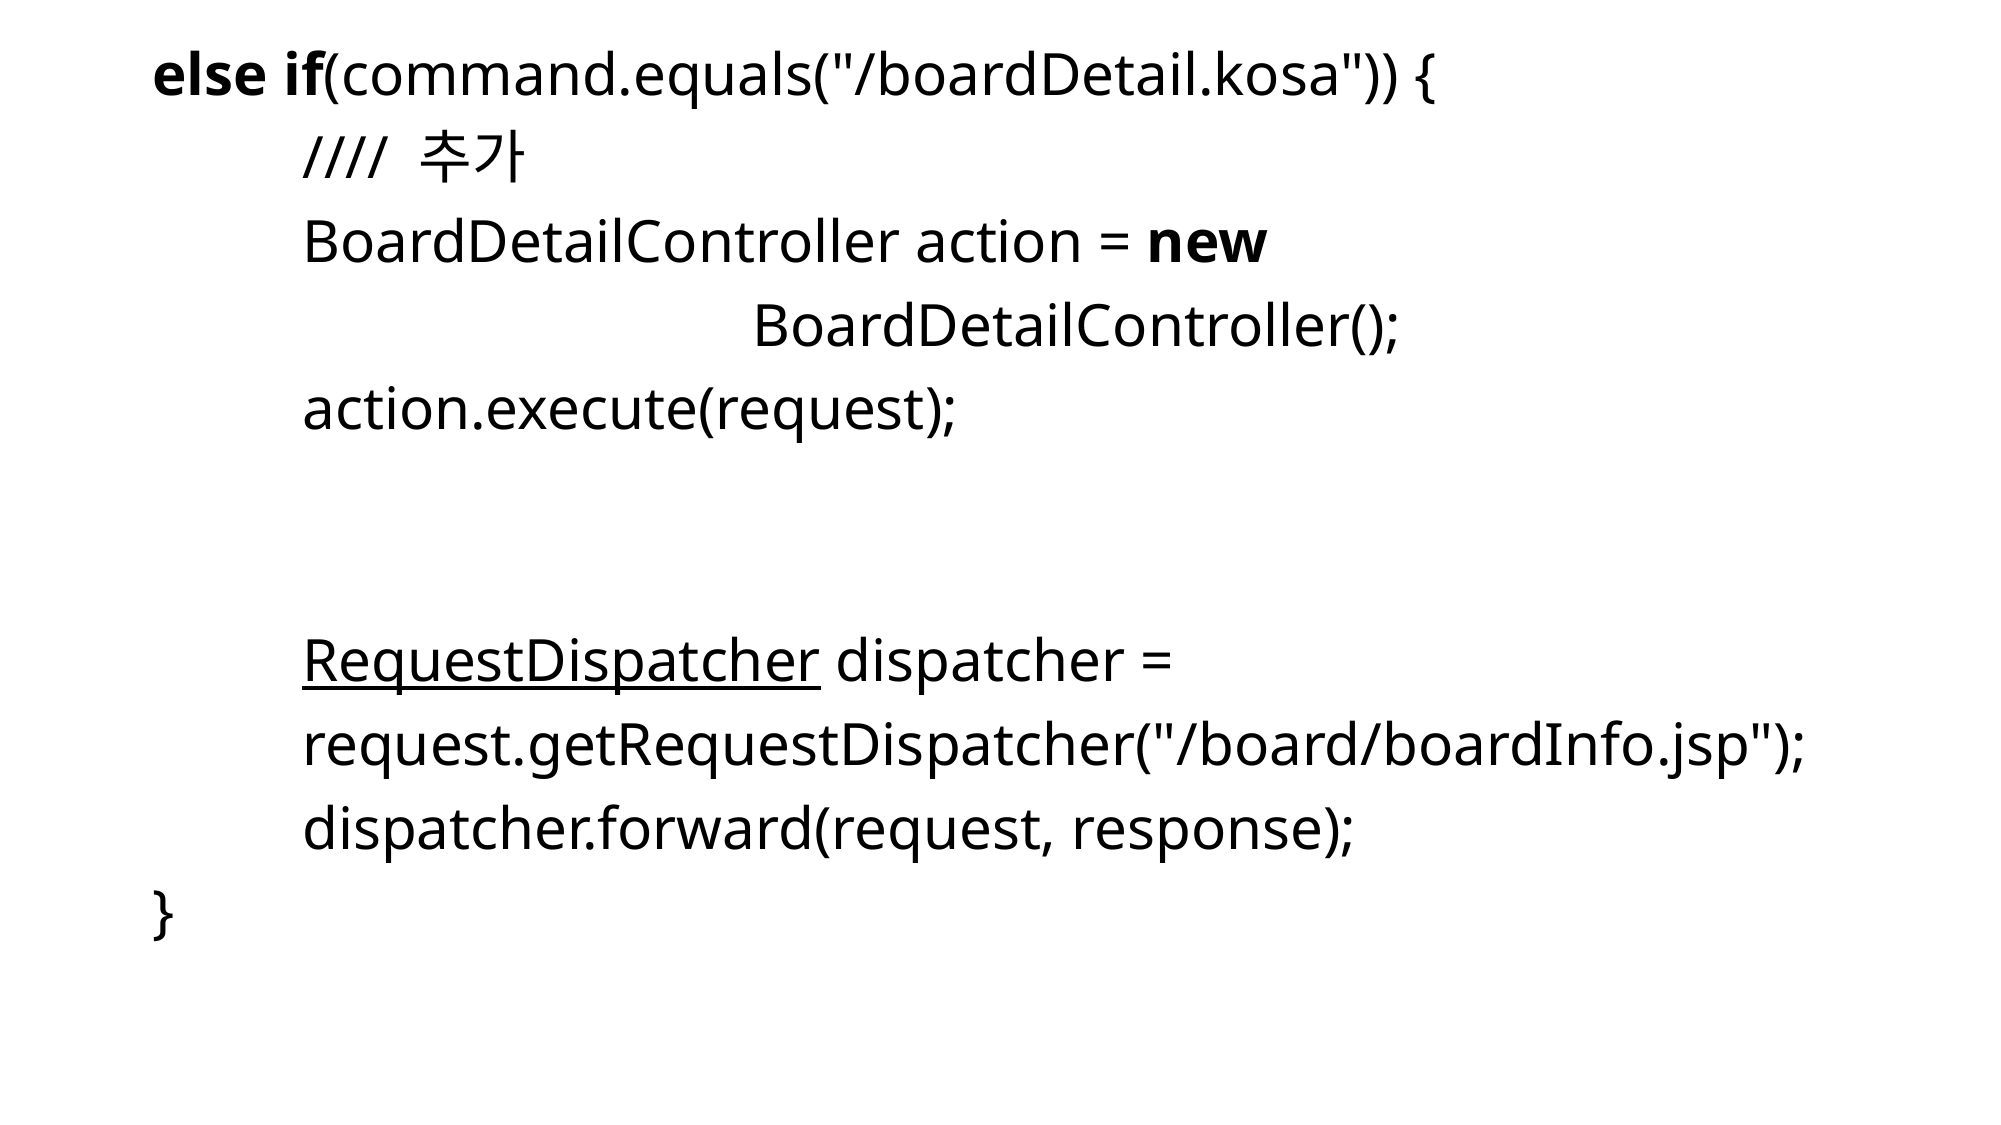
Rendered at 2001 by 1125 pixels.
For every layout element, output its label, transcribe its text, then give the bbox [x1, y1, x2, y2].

list else if(command.equals("/boardDetail.kosa")) { //// 추가 BoardDetailController action = new BoardDetailController(); action.execute(request); RequestDispatcher dispatcher = request.getRequestDispatcher("/board/boardInfo.jsp"); dispatcher.forward(request, response); } [137, 37, 1863, 1014]
